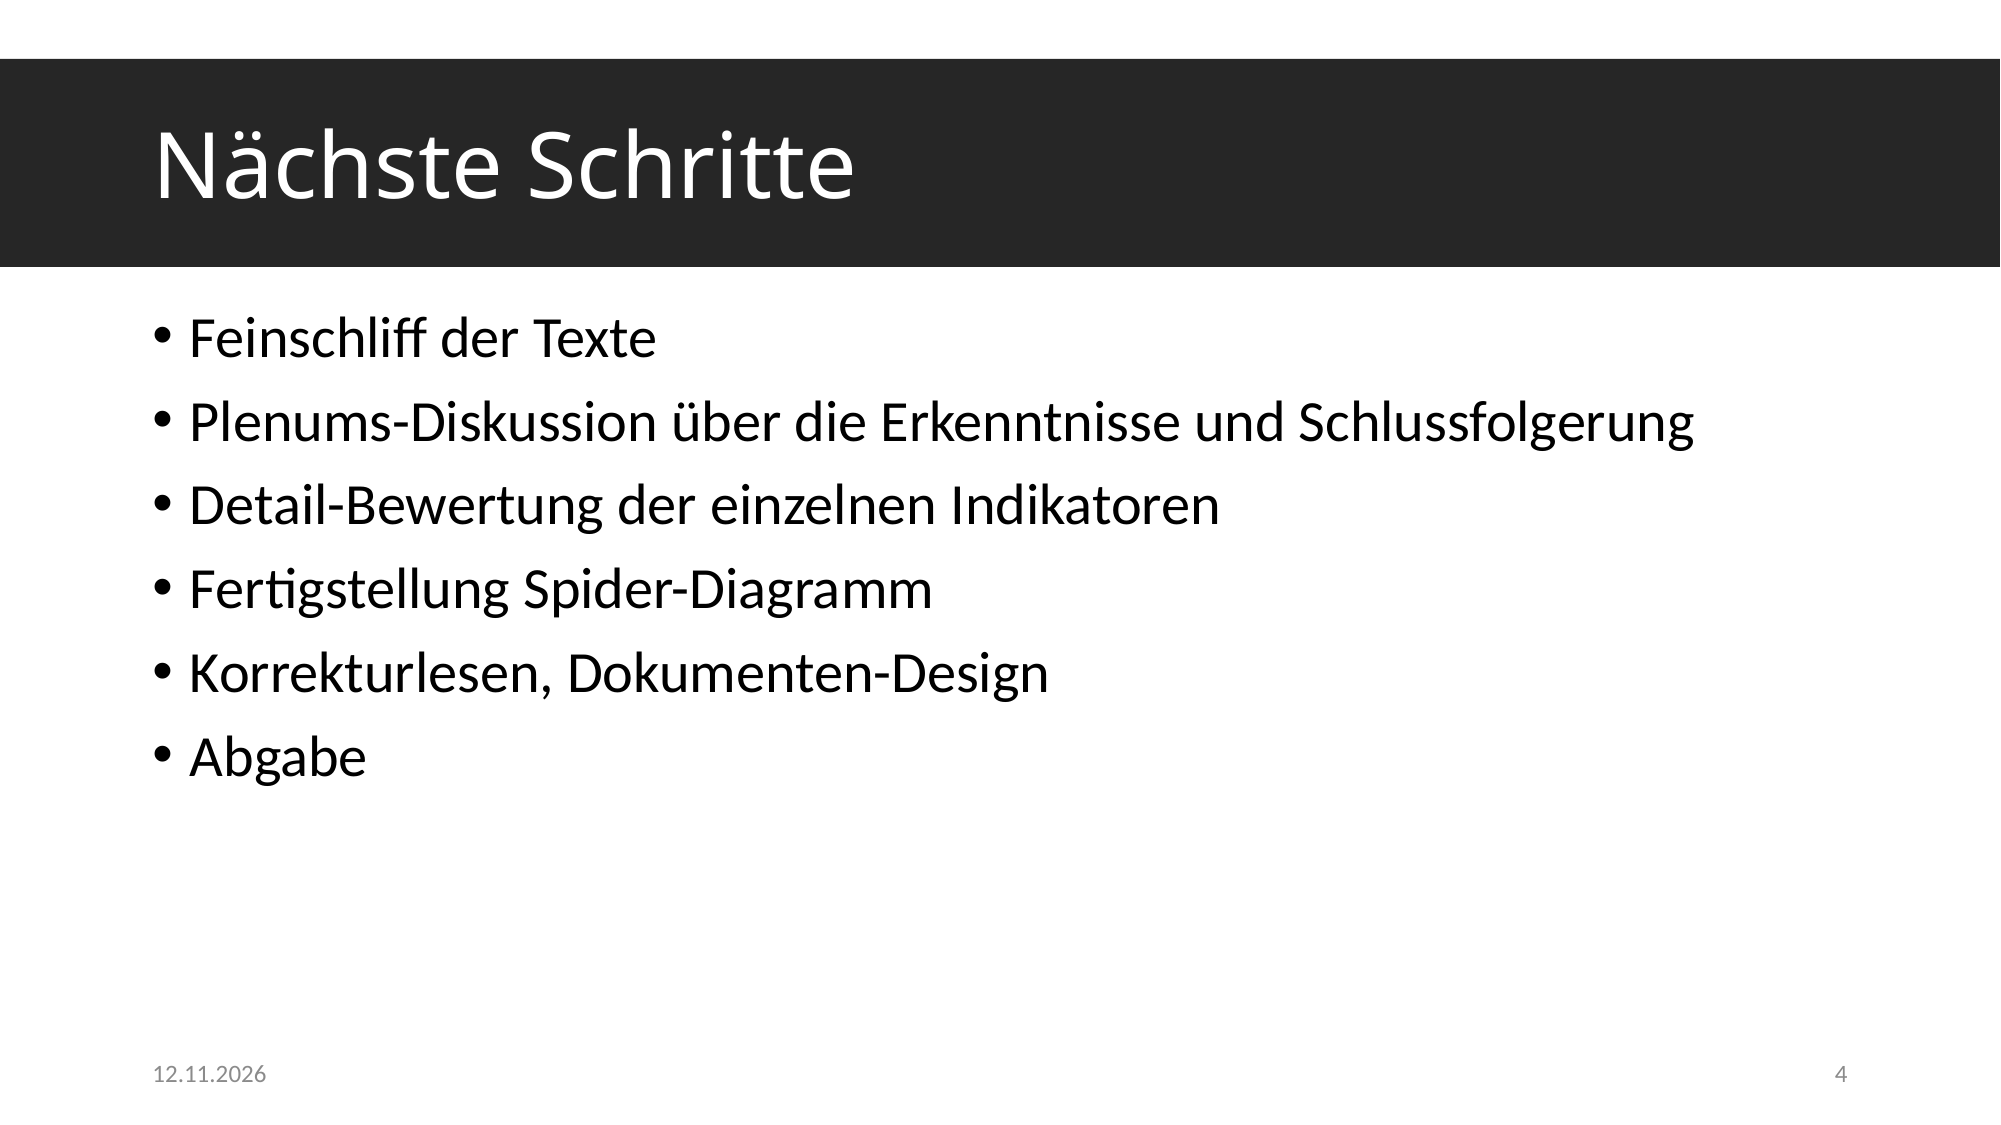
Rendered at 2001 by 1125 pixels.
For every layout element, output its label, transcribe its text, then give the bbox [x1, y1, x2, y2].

slide_number 4 [1412, 1042, 1863, 1103]
title Nächste Schritte [137, 59, 1863, 278]
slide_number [137, 1042, 588, 1103]
text_box [0, 58, 2000, 268]
list Feinschliff der Texte Plenums-Diskussion über die Erkenntnisse und Schlussfolgerung Detail-Bewertung der einzelnen Indikatoren Fertigstellung Spider-Diagramm Korrekturlesen, Dokumenten-Design Abgabe [137, 299, 1863, 1014]
